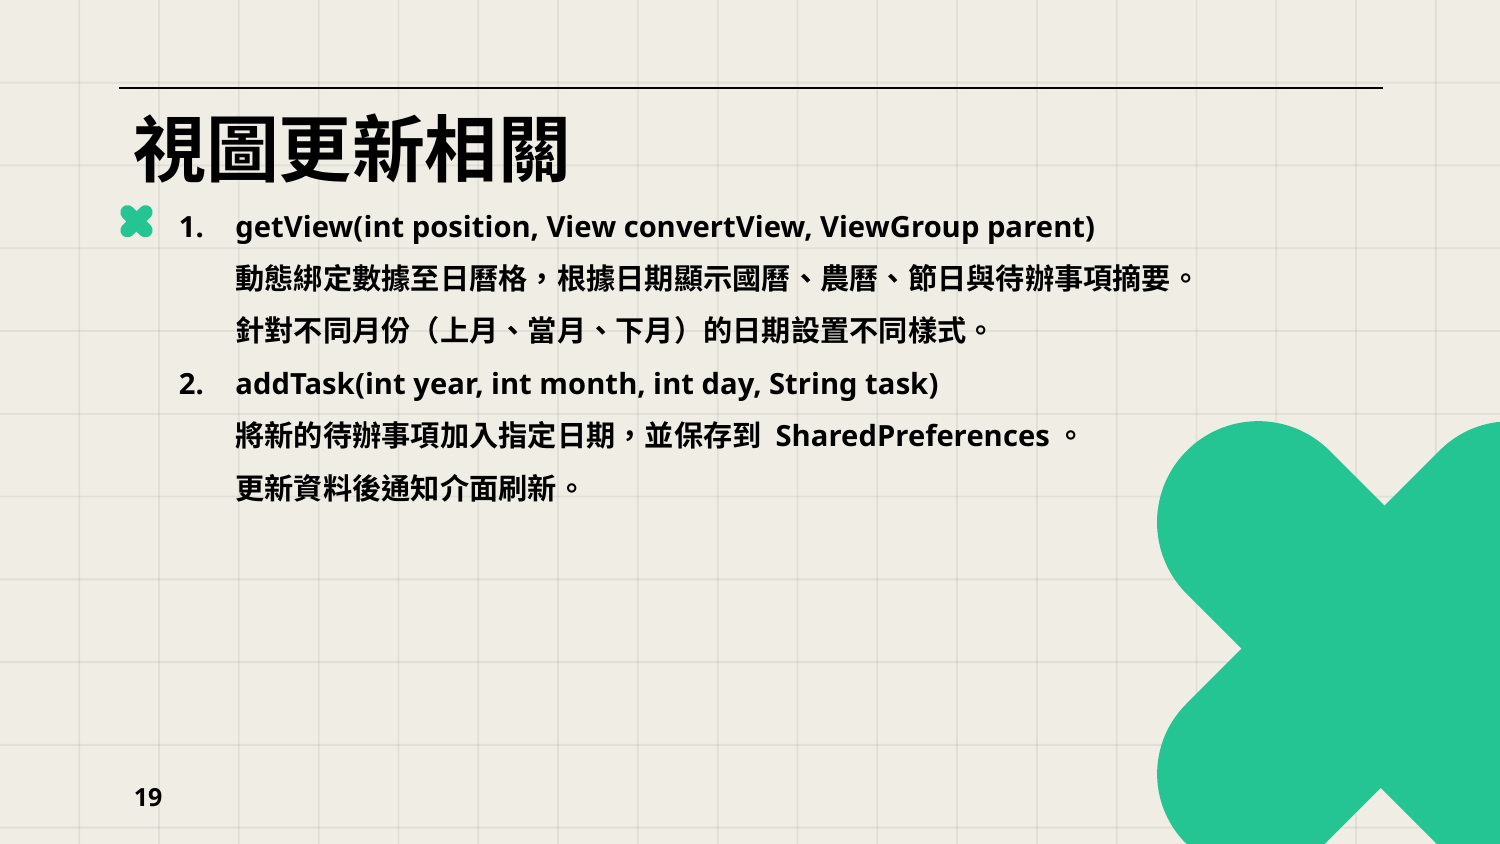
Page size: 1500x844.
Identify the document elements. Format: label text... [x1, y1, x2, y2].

title 視圖更新相關 [118, 88, 1382, 183]
text_box getView(int position, View convertView, ViewGroup parent) 動態綁定數據至日曆格，根據日期顯示國曆、農曆、節日與待辦事項摘要。 針對不同月份（上月、當月、下月）的日期設置不同樣式。 addTask(int year, int month, int day, String task) 將新的待辦事項加入指定日期，並保存到 SharedPreferences。 更新資料後通知介面刷新。 [164, 182, 1381, 513]
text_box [116, 201, 156, 241]
slide_number 19 [119, 766, 209, 831]
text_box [1114, 378, 1500, 844]
